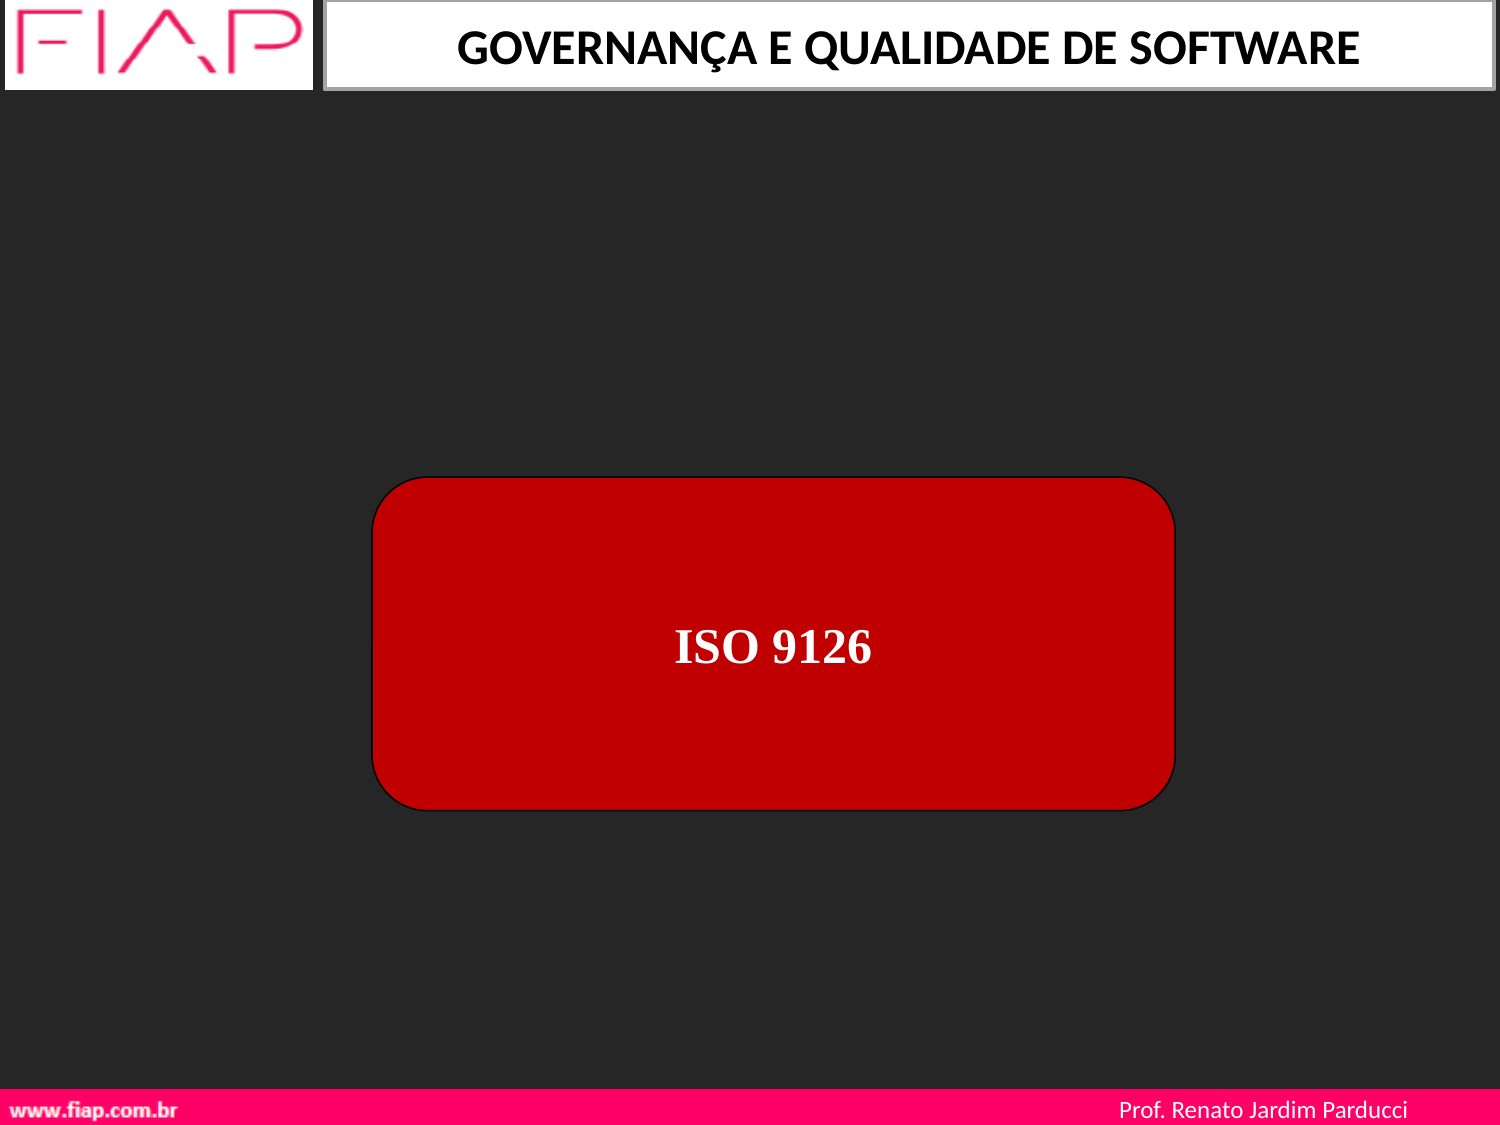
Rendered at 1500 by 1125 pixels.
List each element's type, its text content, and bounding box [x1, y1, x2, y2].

text_box ISO 9126 [371, 477, 1176, 811]
